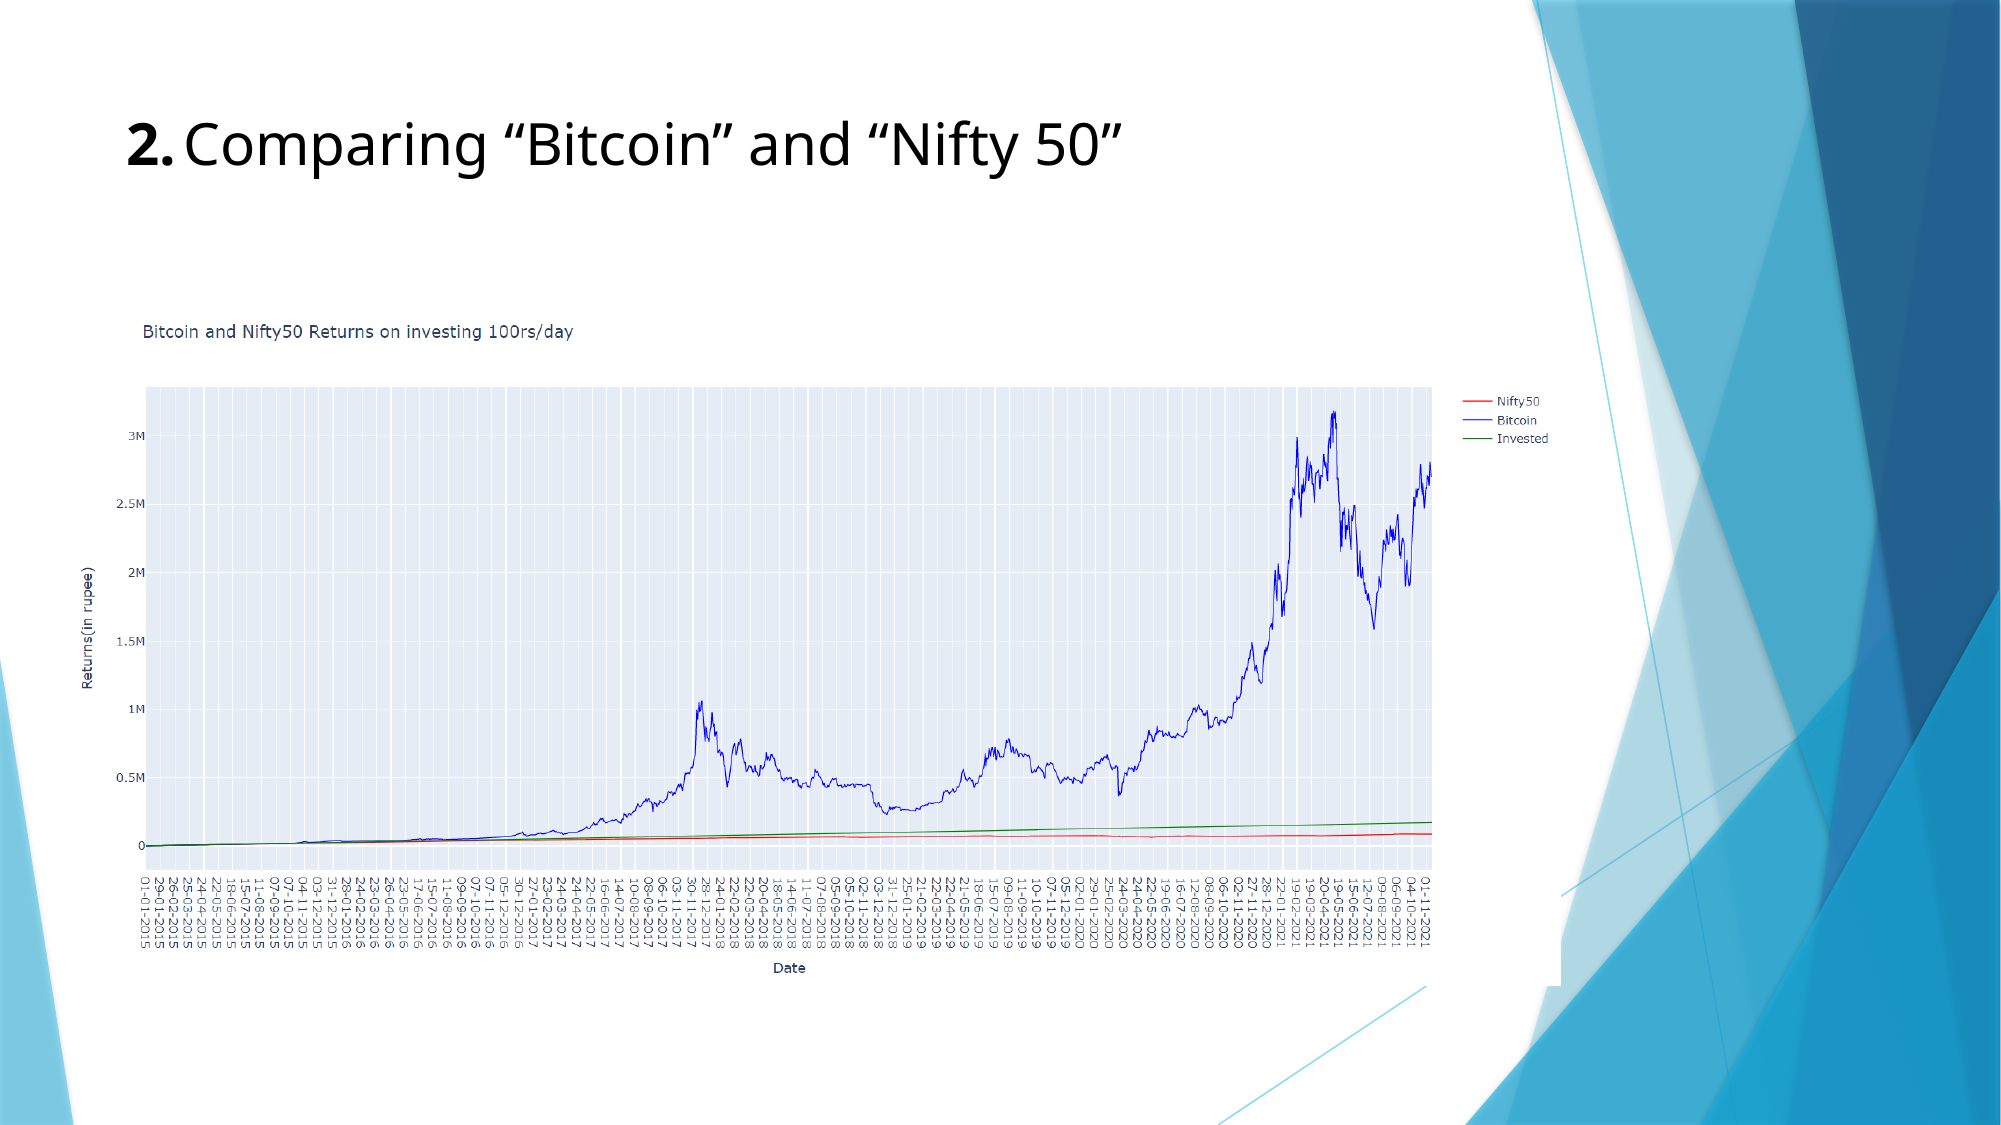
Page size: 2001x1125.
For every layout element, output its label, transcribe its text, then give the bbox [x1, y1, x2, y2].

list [70, 316, 1561, 987]
title 2. Comparing “Bitcoin” and “Nifty 50” [111, 99, 1522, 315]
